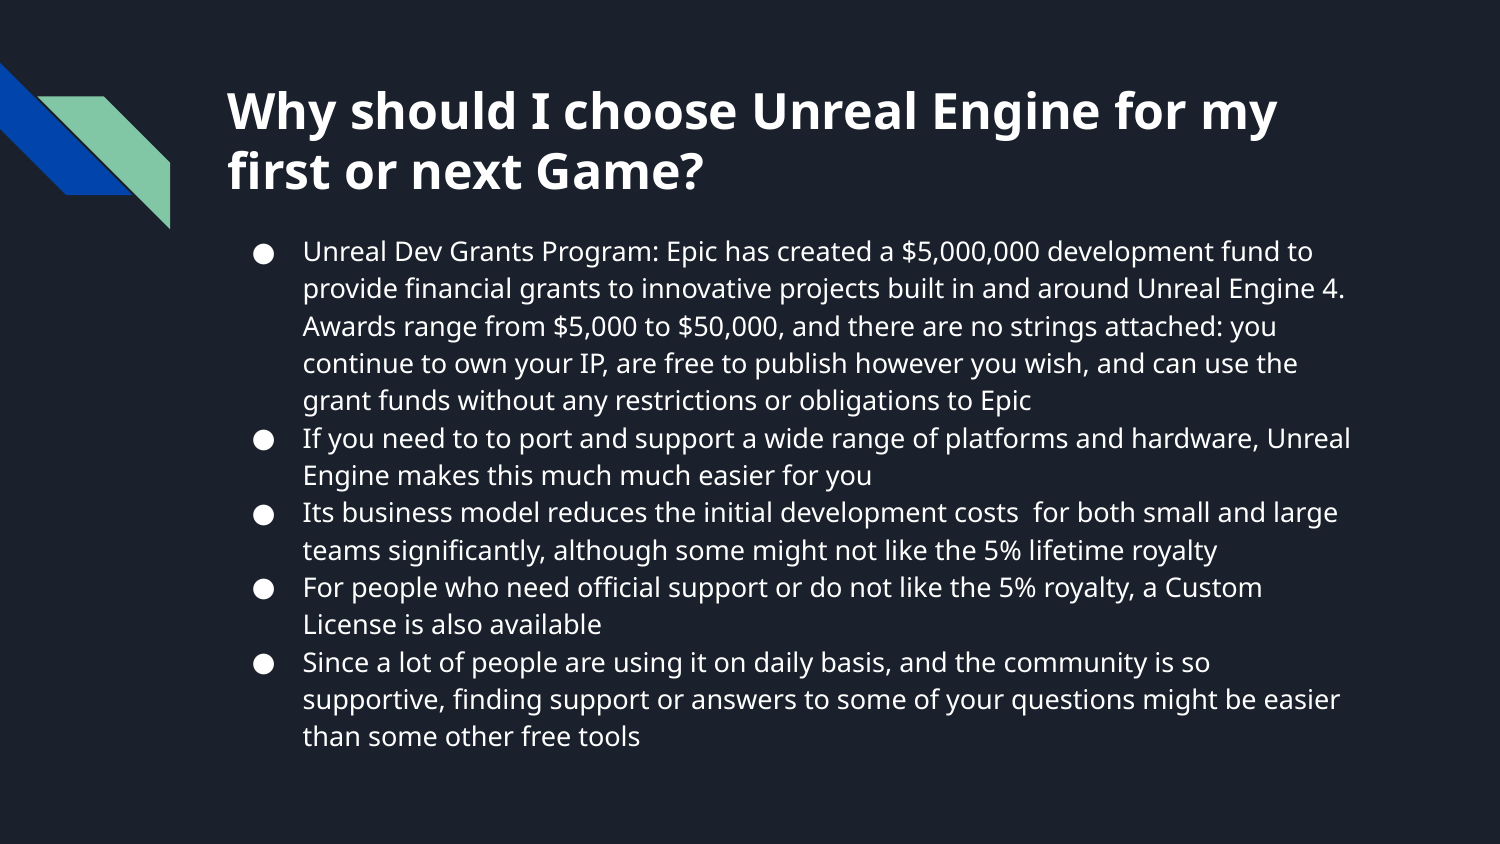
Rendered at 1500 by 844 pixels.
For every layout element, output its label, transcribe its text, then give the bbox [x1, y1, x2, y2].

text_box Why should I choose Unreal Engine for my first or next Game? [212, 64, 1368, 214]
text_box Unreal Dev Grants Program: Epic has created a $5,000,000 development fund to provide financial grants to innovative projects built in and around Unreal Engine 4. Awards range from $5,000 to $50,000, and there are no strings attached: you continue to own your IP, are free to publish however you wish, and can use the grant funds without any restrictions or obligations to Epic If you need to to port and support a wide range of platforms and hardware, Unreal Engine makes this much much easier for you Its business model reduces the initial development costs for both small and large teams significantly, although some might not like the 5% lifetime royalty For people who need official support or do not like the 5% royalty, a Custom License is also available Since a lot of people are using it on daily basis, and the community is so supportive, finding support or answers to some of your questions might be easier than some other free tools [212, 214, 1368, 735]
